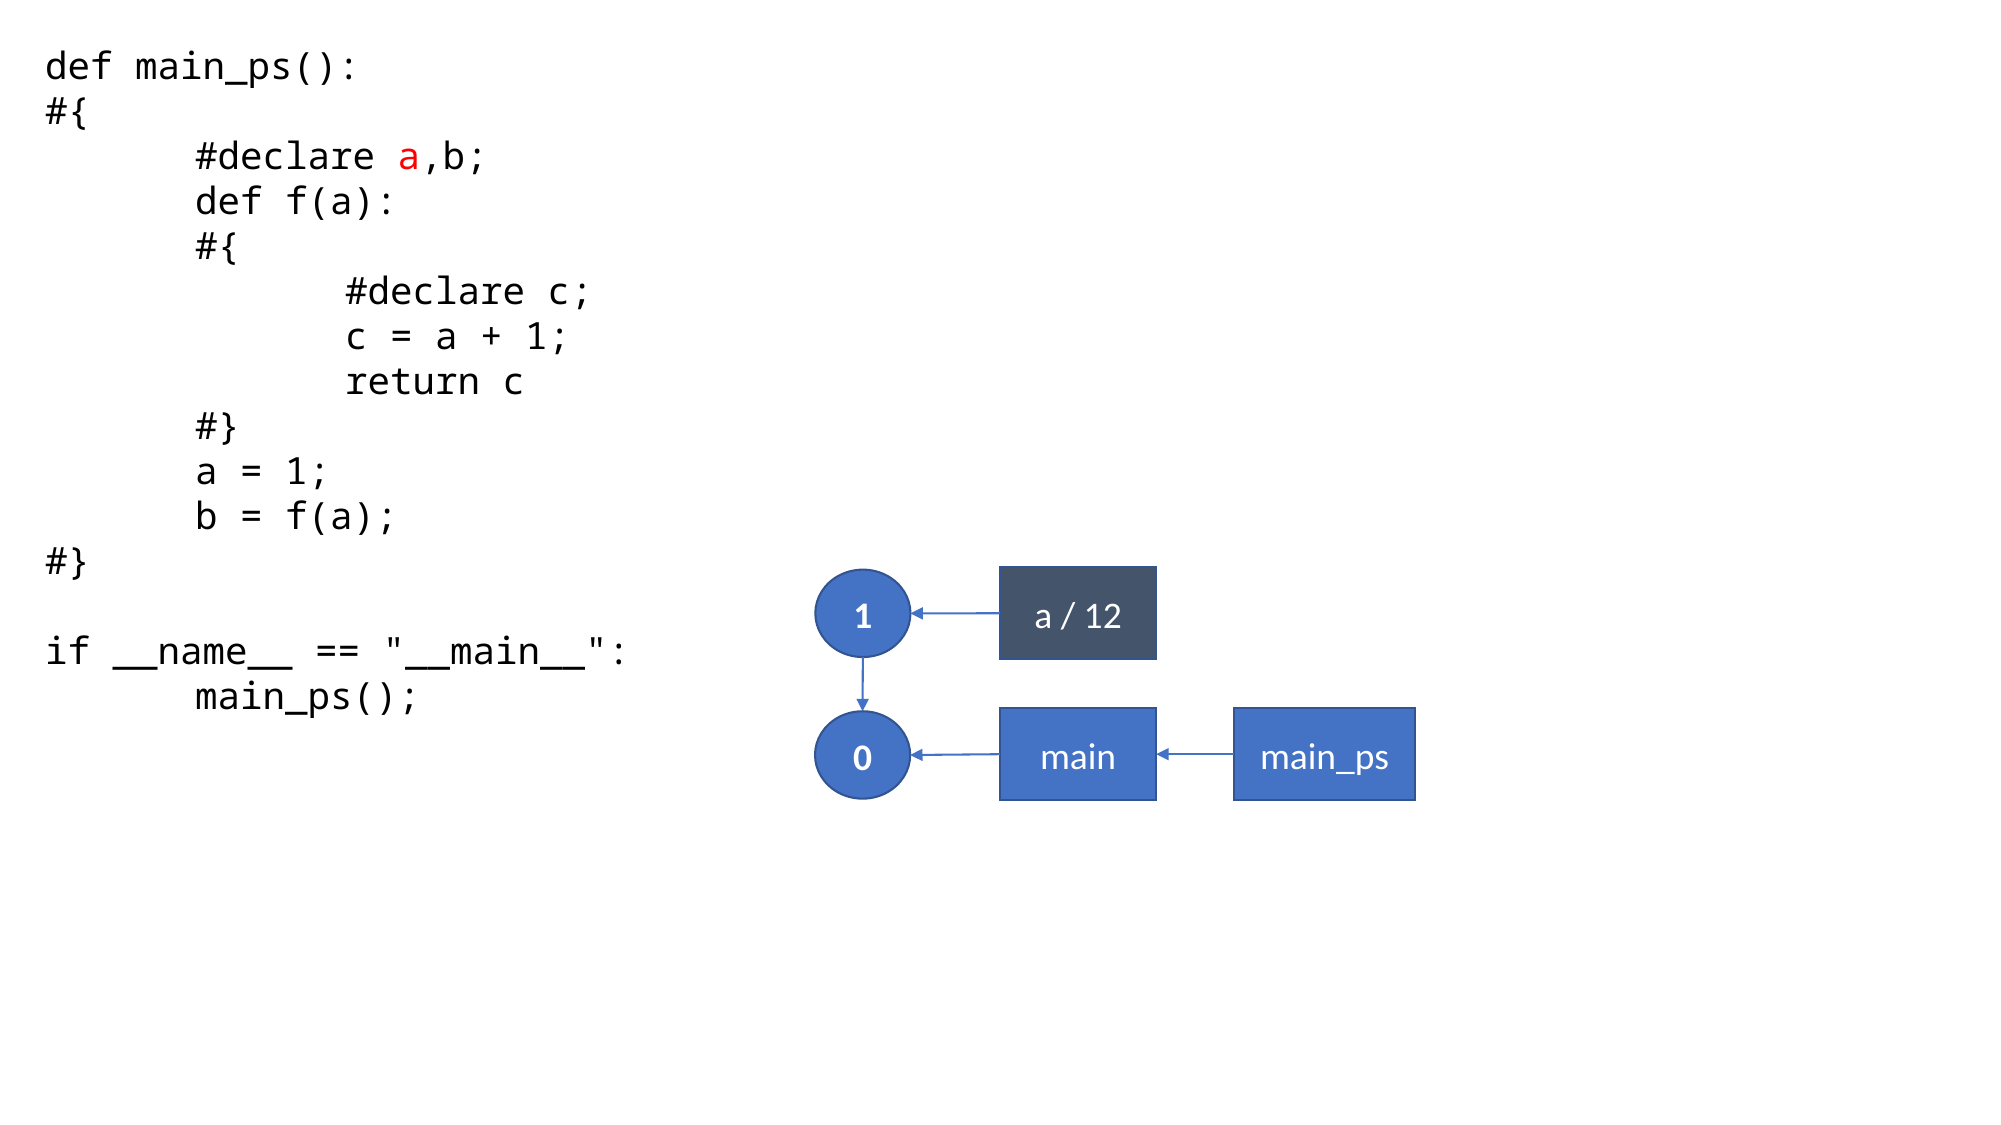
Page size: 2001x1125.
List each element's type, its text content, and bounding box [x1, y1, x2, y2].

text_box main_ps [1233, 707, 1416, 801]
text_box def main_ps(): #{ #declare a,b; def f(a): #{ #declare c; c = a + 1; return c #} a = 1; b = f(a); #} if __name__ == "__main__": main_ps(); [30, 34, 890, 725]
text_box 0 [813, 710, 912, 800]
text_box main [999, 707, 1157, 801]
text_box a / 12 [999, 566, 1157, 660]
text_box 1 [814, 568, 912, 659]
